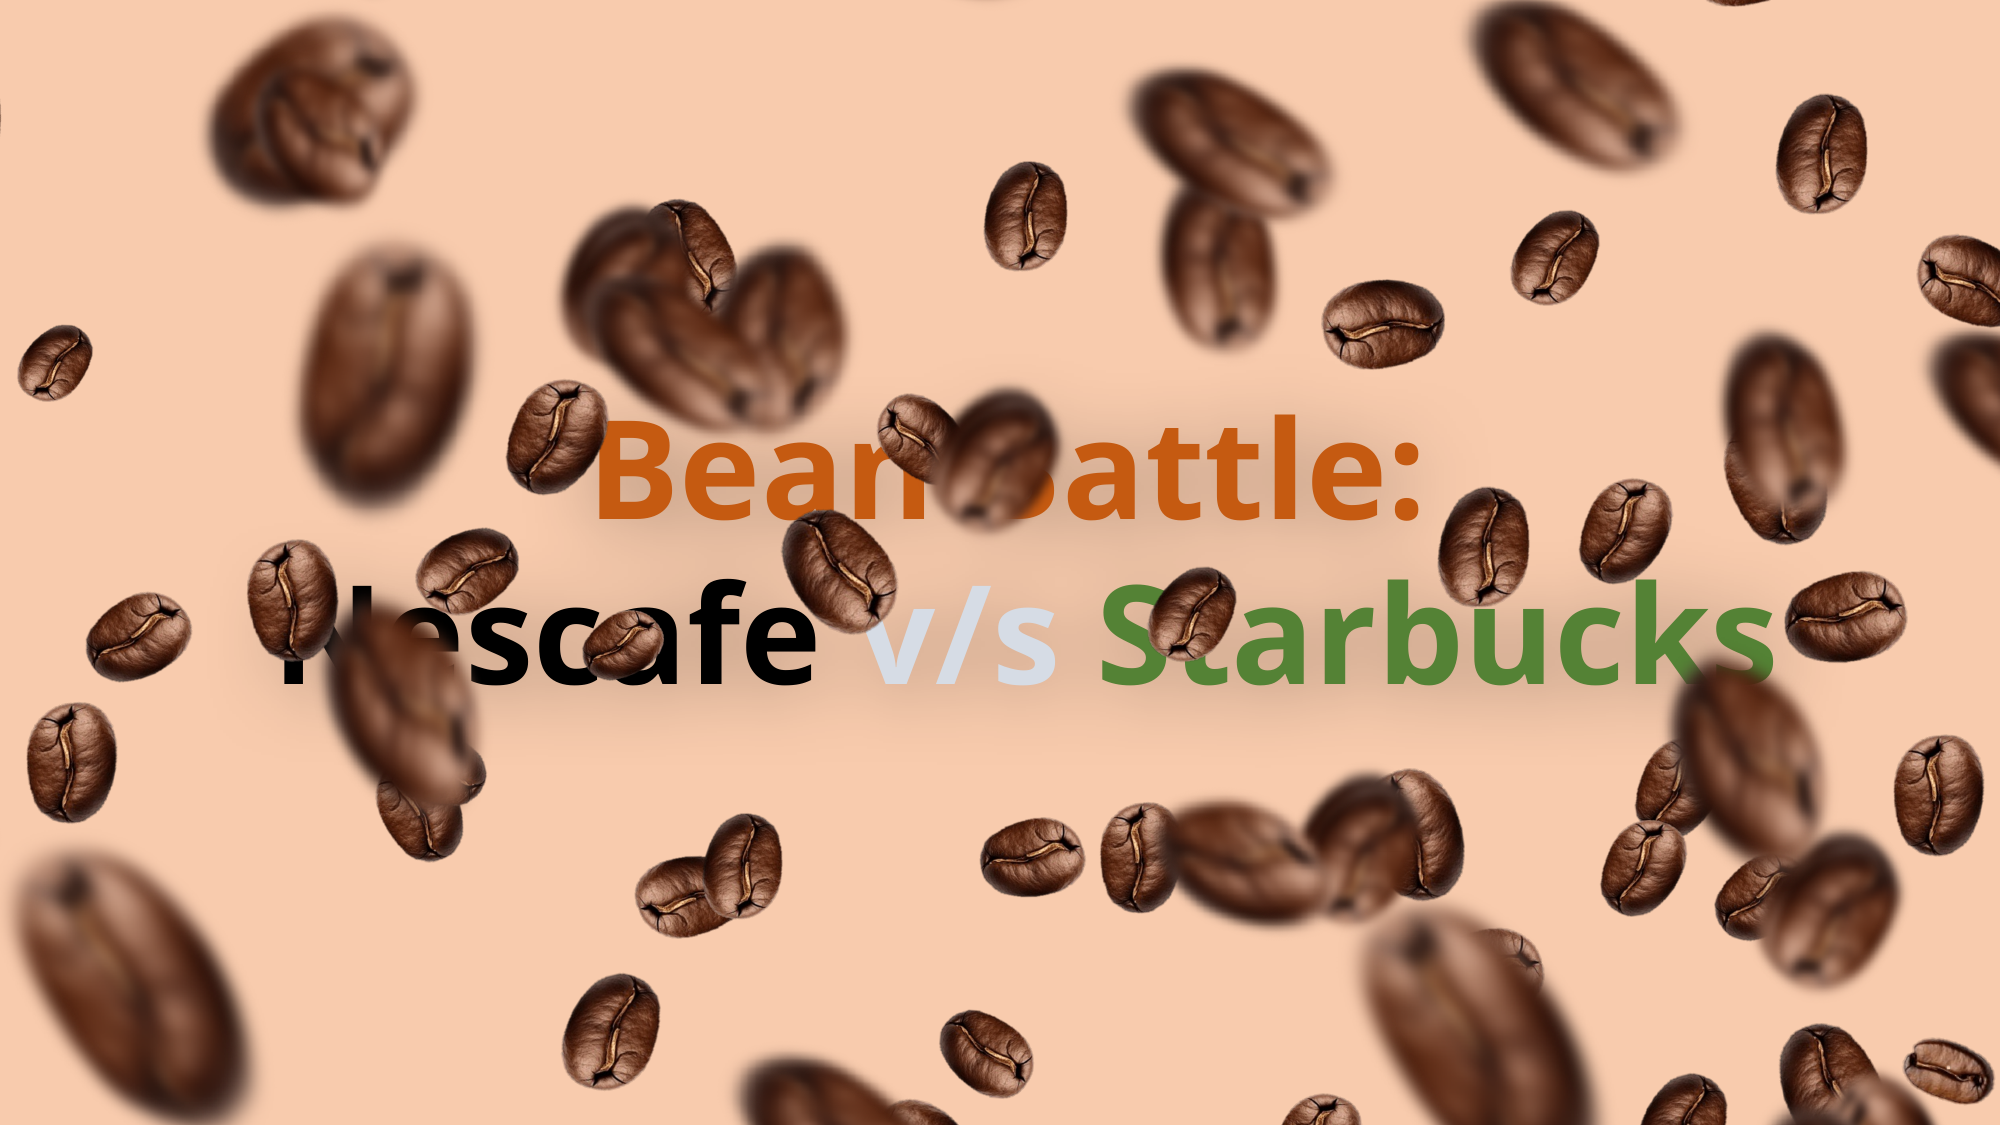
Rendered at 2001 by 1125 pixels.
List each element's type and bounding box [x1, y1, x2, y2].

text_box [0, 0, 2000, 1125]
